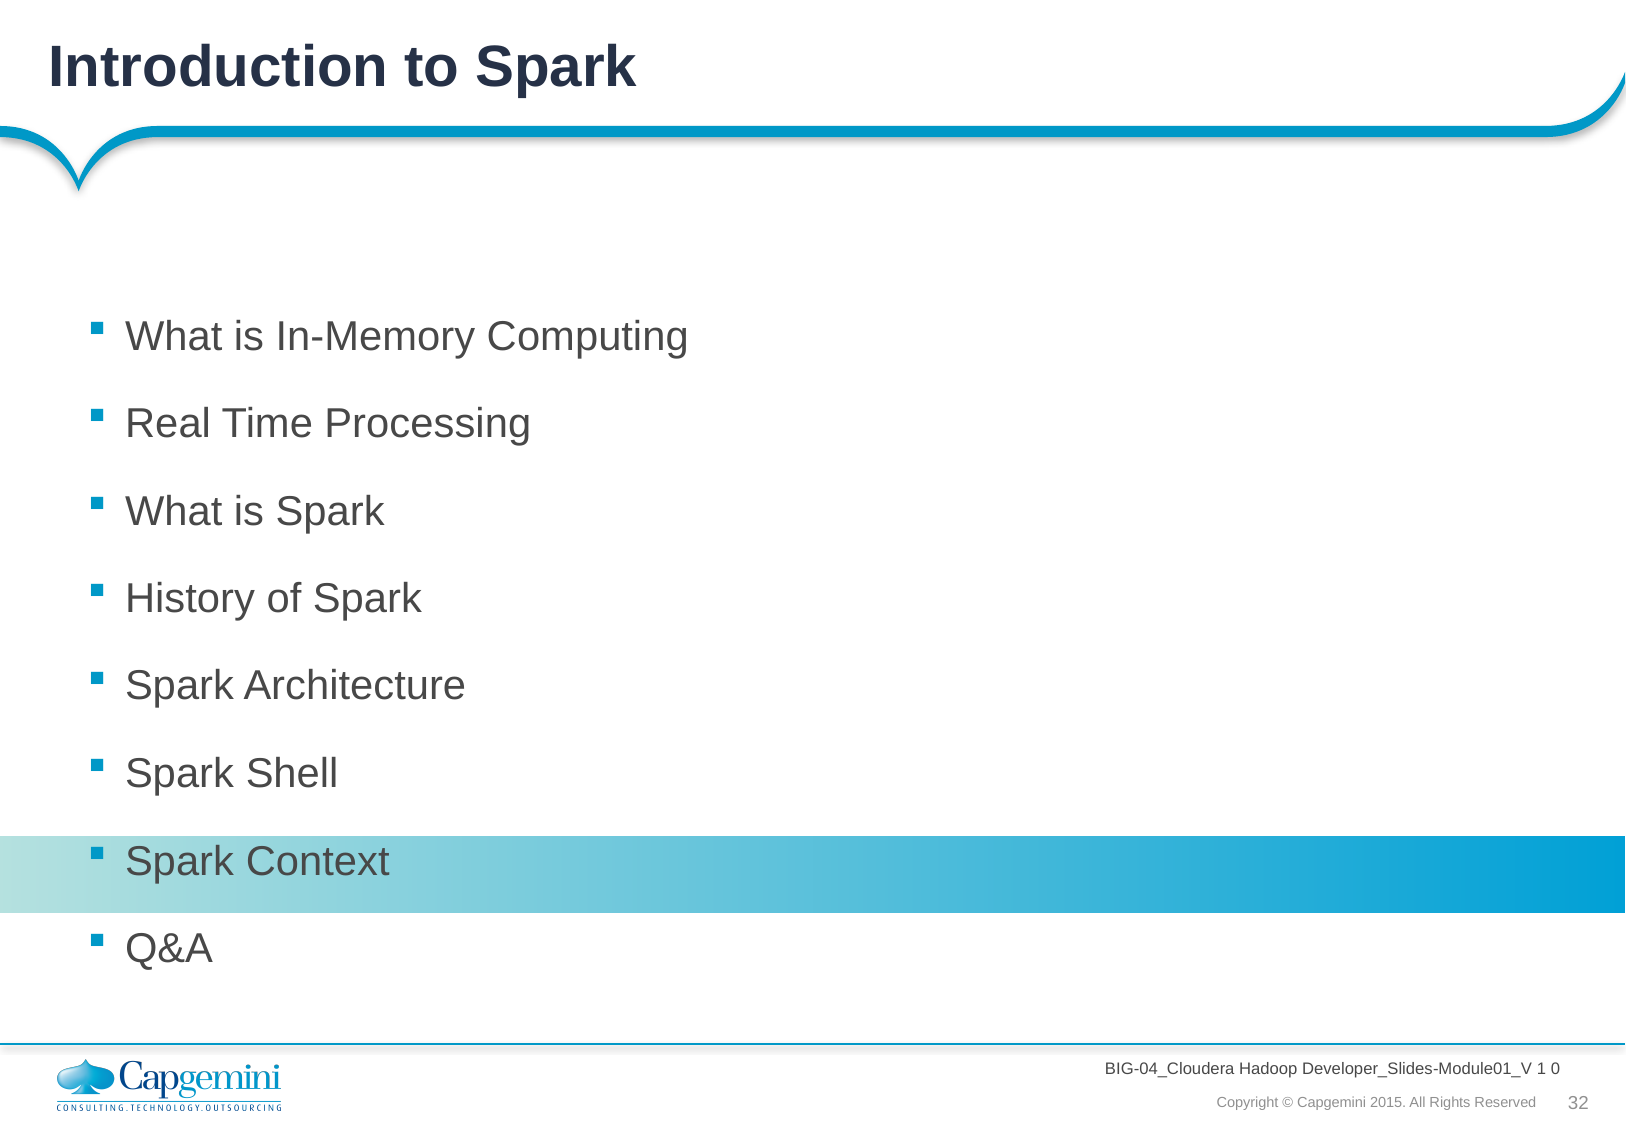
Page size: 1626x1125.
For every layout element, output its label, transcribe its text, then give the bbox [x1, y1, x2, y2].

text_box [1601, 836, 1625, 913]
picture [57, 1059, 281, 1111]
title Introduction to Spark [0, 24, 1625, 113]
text_box [0, 836, 87, 913]
list What is In-Memory Computing Real Time Processing What is Spark History of Spark Spark Architecture Spark Shell Spark Context Q&A [87, 215, 1601, 1038]
